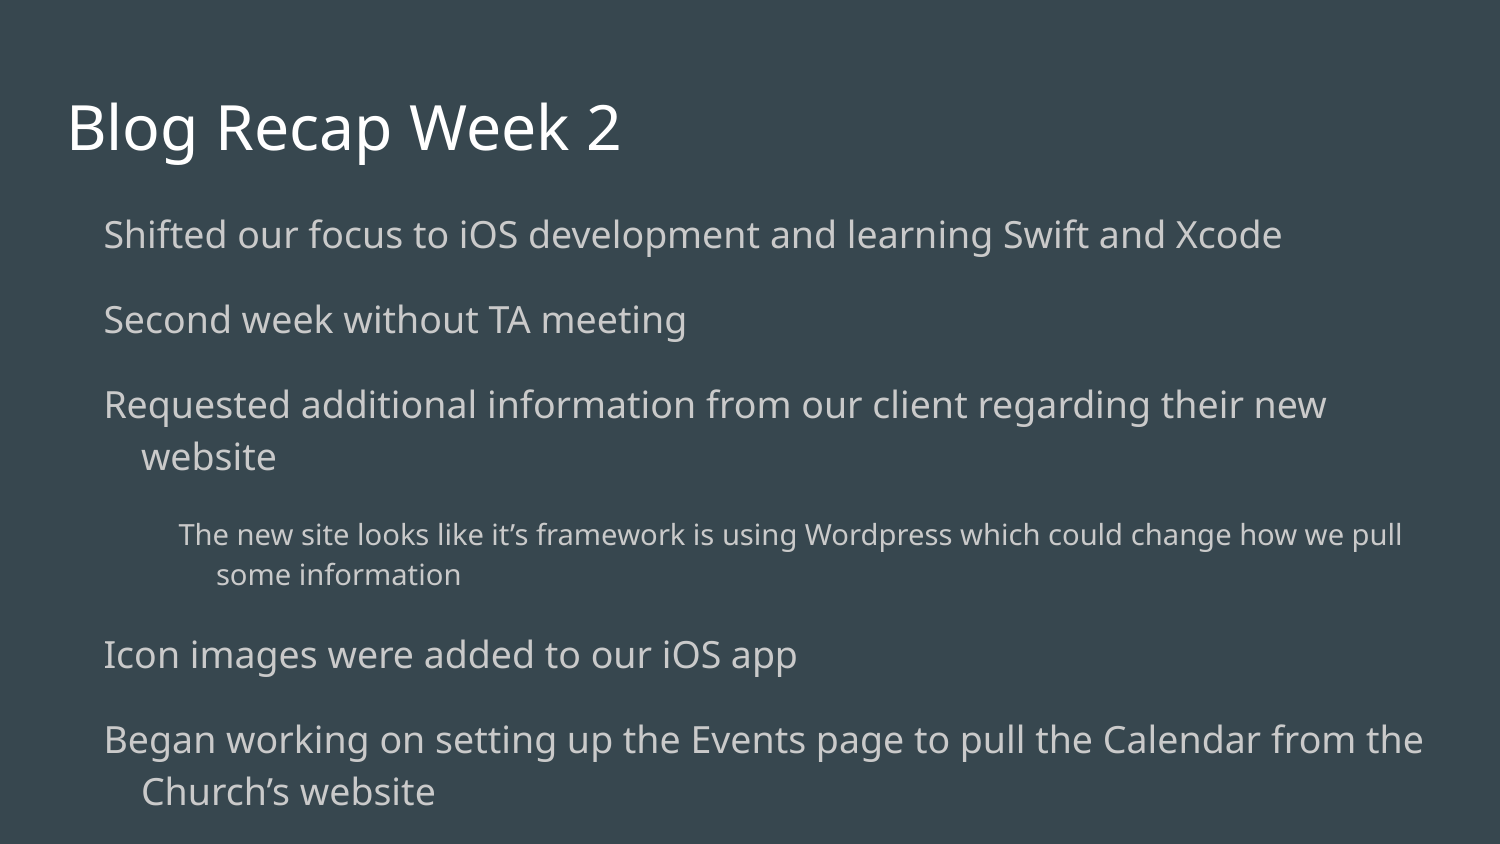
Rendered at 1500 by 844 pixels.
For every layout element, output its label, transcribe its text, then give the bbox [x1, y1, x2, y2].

title Blog Recap Week 2 [51, 72, 1449, 167]
list Shifted our focus to iOS development and learning Swift and Xcode Second week without TA meeting Requested additional information from our client regarding their new website The new site looks like it’s framework is using Wordpress which could change how we pull some information Icon images were added to our iOS app Began working on setting up the Events page to pull the Calendar from the Church’s website [51, 189, 1449, 750]
